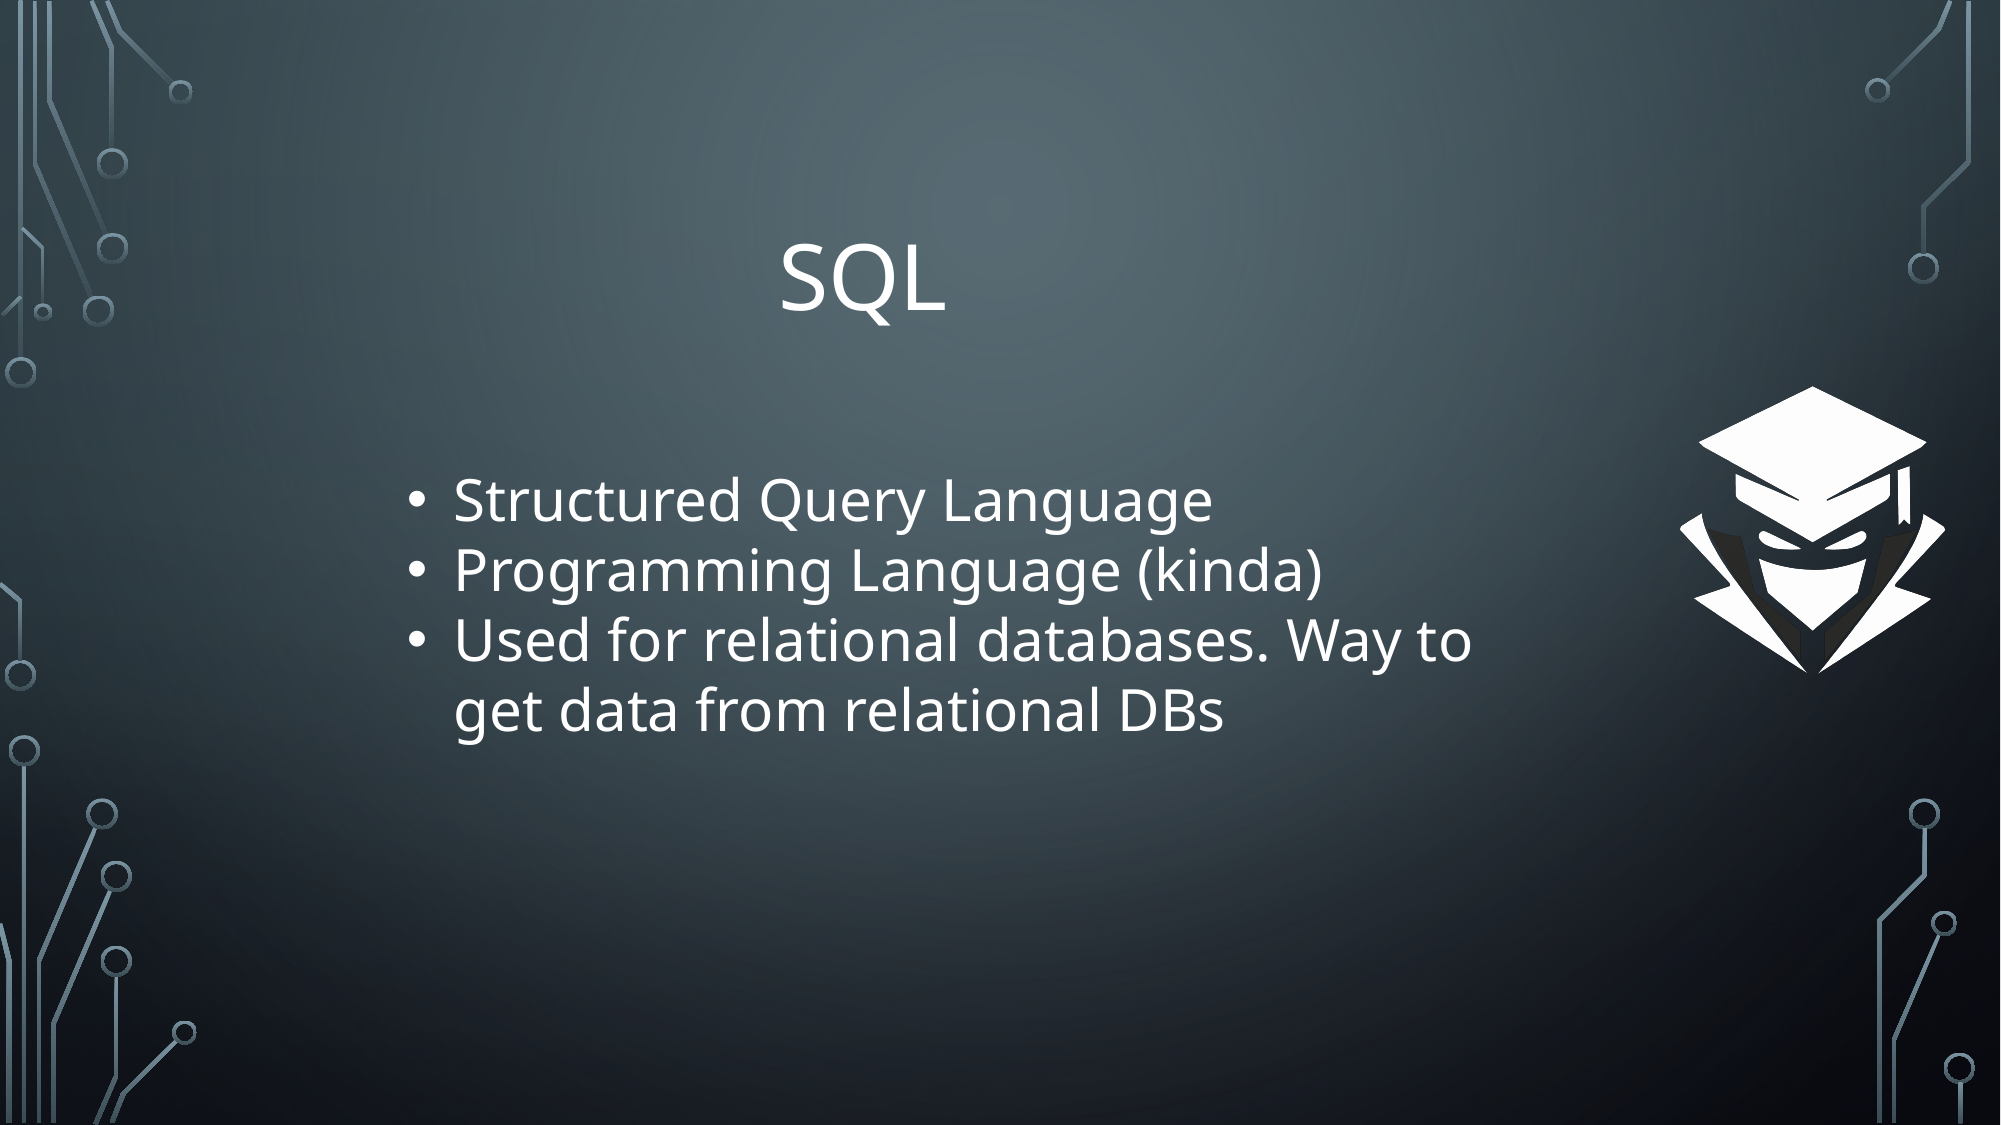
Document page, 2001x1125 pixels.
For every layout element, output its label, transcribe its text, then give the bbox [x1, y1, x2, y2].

title SQL [331, 174, 1396, 387]
text_box Structured Query Language Programming Language (kinda) Used for relational databases. Way to get data from relational DBs [392, 456, 1535, 751]
picture [1680, 385, 1945, 674]
